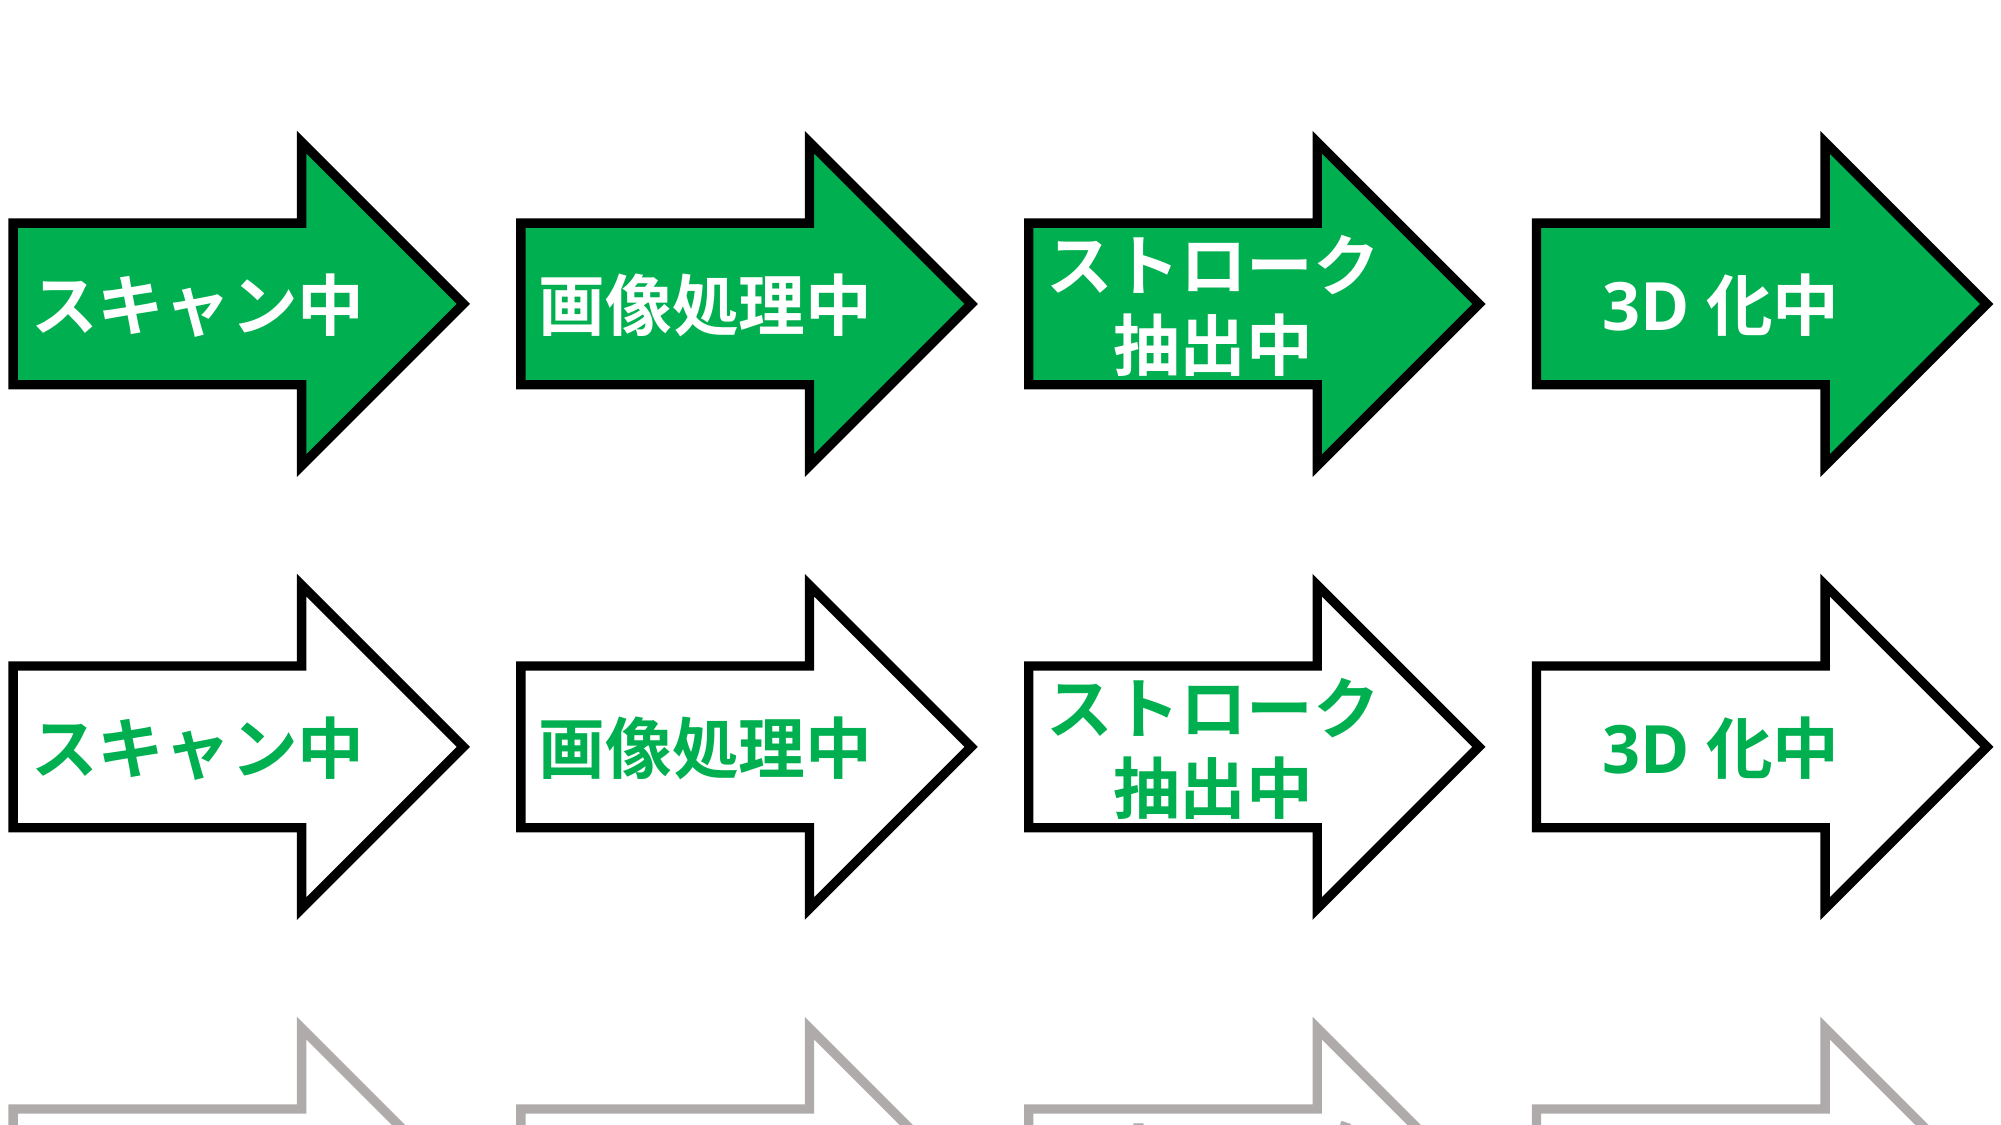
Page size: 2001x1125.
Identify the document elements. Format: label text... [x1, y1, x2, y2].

text_box 3D化中 [1535, 139, 1989, 469]
text_box ストローク 抽出中 [1027, 1025, 1416, 1125]
text_box 3D化中 [1535, 582, 1989, 912]
text_box ストローク 抽出中 [1027, 139, 1481, 469]
text_box ストローク 抽出中 [1027, 582, 1481, 912]
text_box スキャン中 [12, 139, 465, 469]
text_box 3D化中 [1535, 1025, 1924, 1125]
text_box 画像処理中 [519, 1025, 908, 1125]
text_box スキャン中 [12, 582, 465, 912]
text_box 画像処理中 [519, 582, 973, 912]
text_box 画像処理中 [519, 139, 973, 469]
text_box スキャン中 [12, 1025, 400, 1125]
